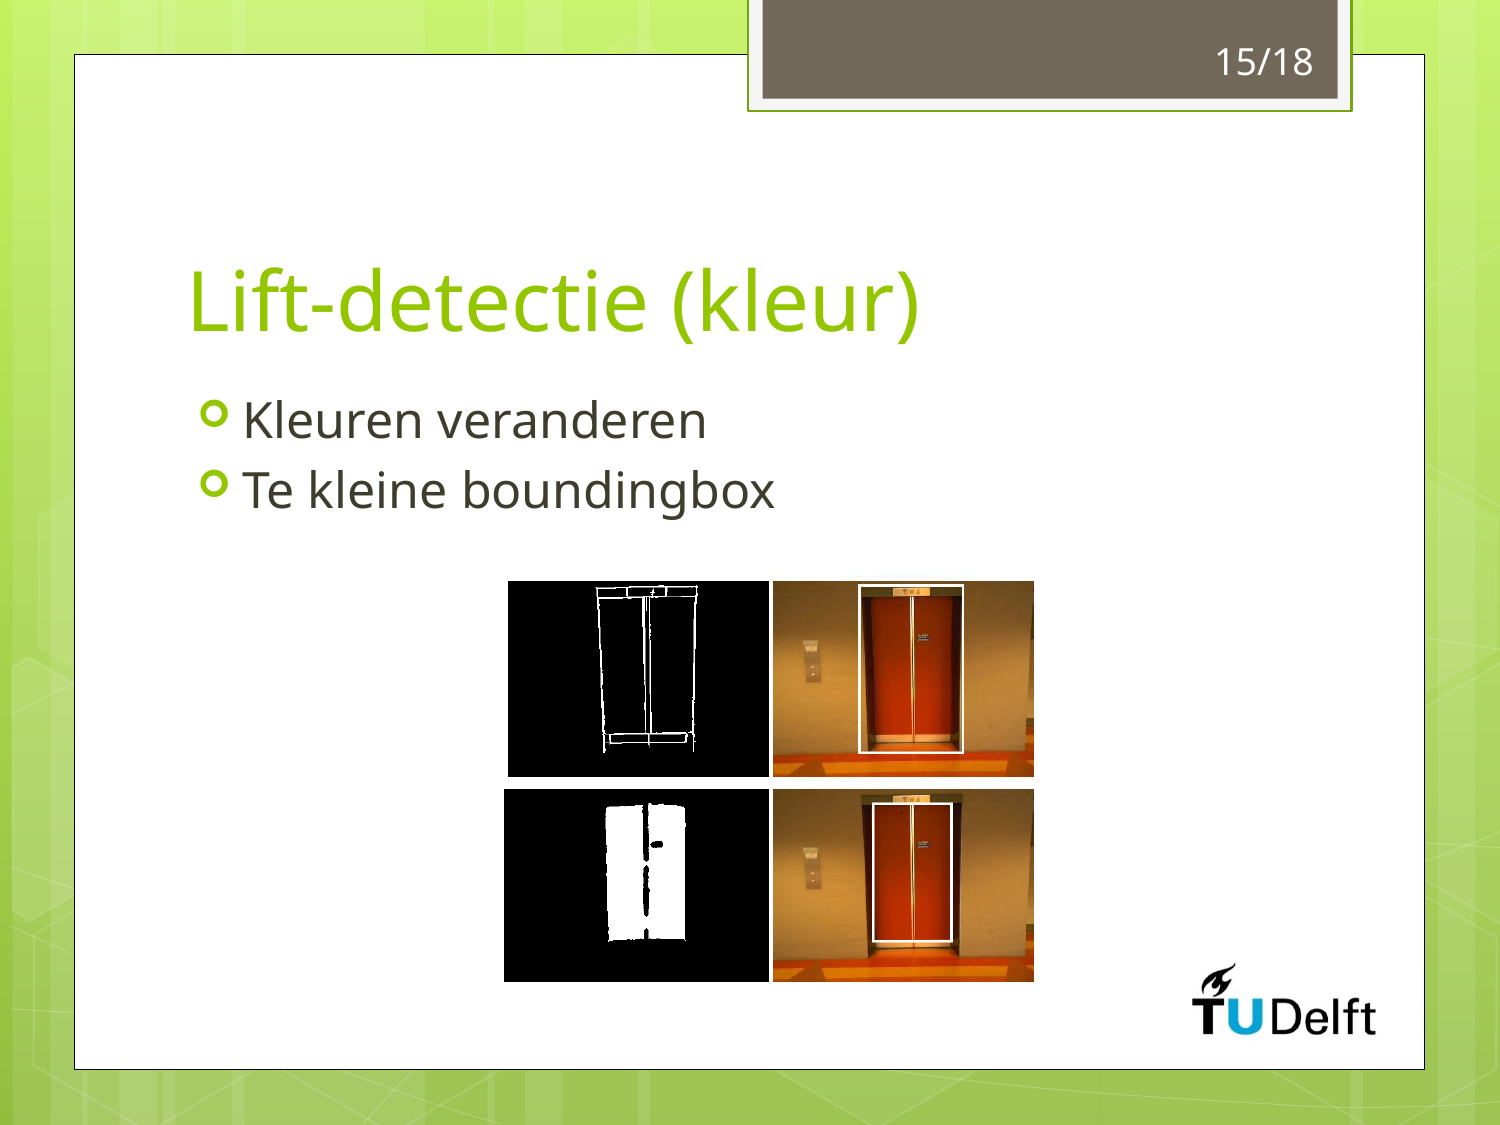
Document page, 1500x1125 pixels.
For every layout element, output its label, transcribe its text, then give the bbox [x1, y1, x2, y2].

title Lift-detectie (kleur) [171, 168, 1324, 357]
list Kleuren veranderen Te kleine boundingbox [171, 381, 1283, 957]
picture [1174, 954, 1393, 1048]
picture [773, 573, 1034, 988]
picture [504, 573, 769, 988]
text_box 15/18 [1069, 30, 1329, 91]
